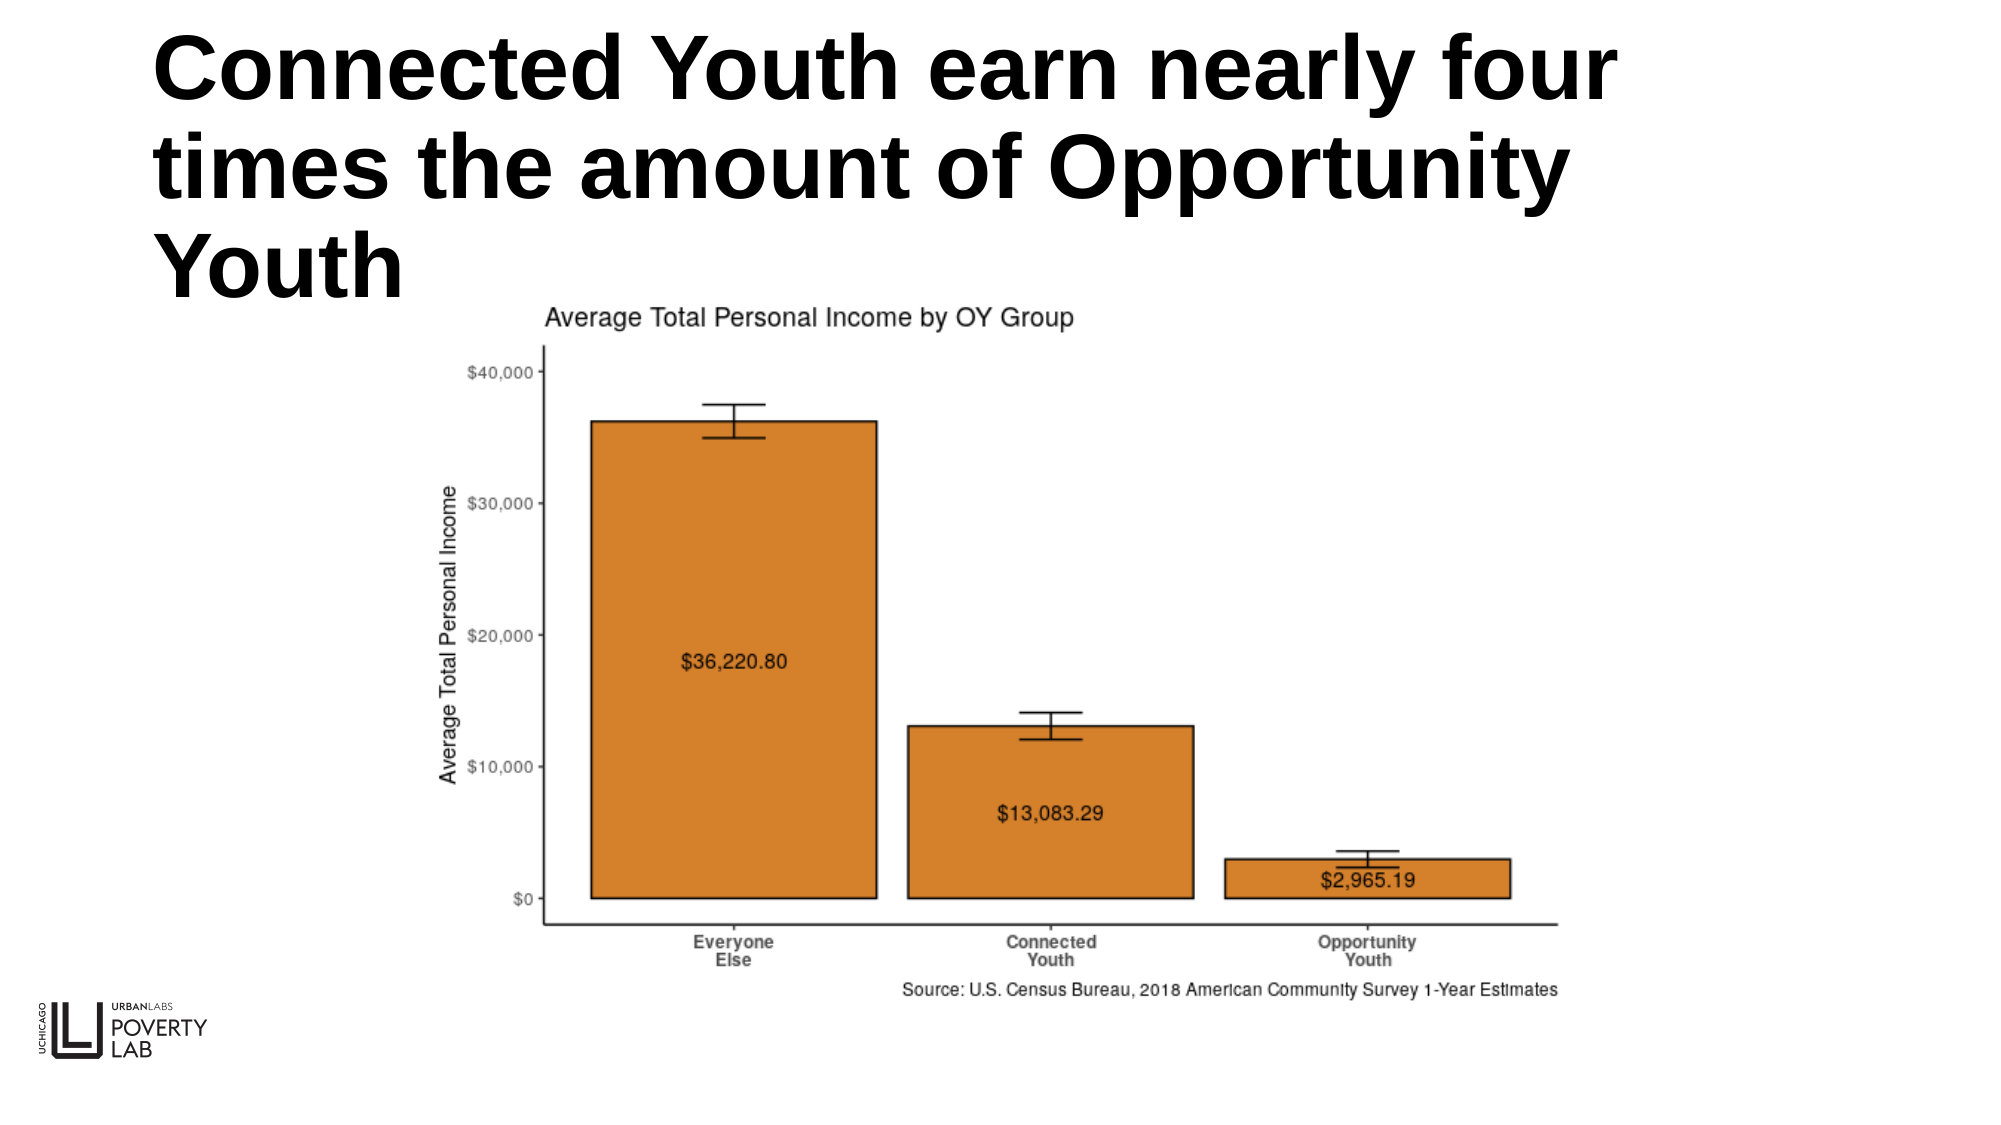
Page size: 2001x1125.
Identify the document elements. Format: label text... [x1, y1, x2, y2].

picture [0, 954, 246, 1107]
picture [429, 297, 1569, 1011]
title Connected Youth earn nearly four times the amount of Opportunity Youth [137, 59, 1863, 278]
